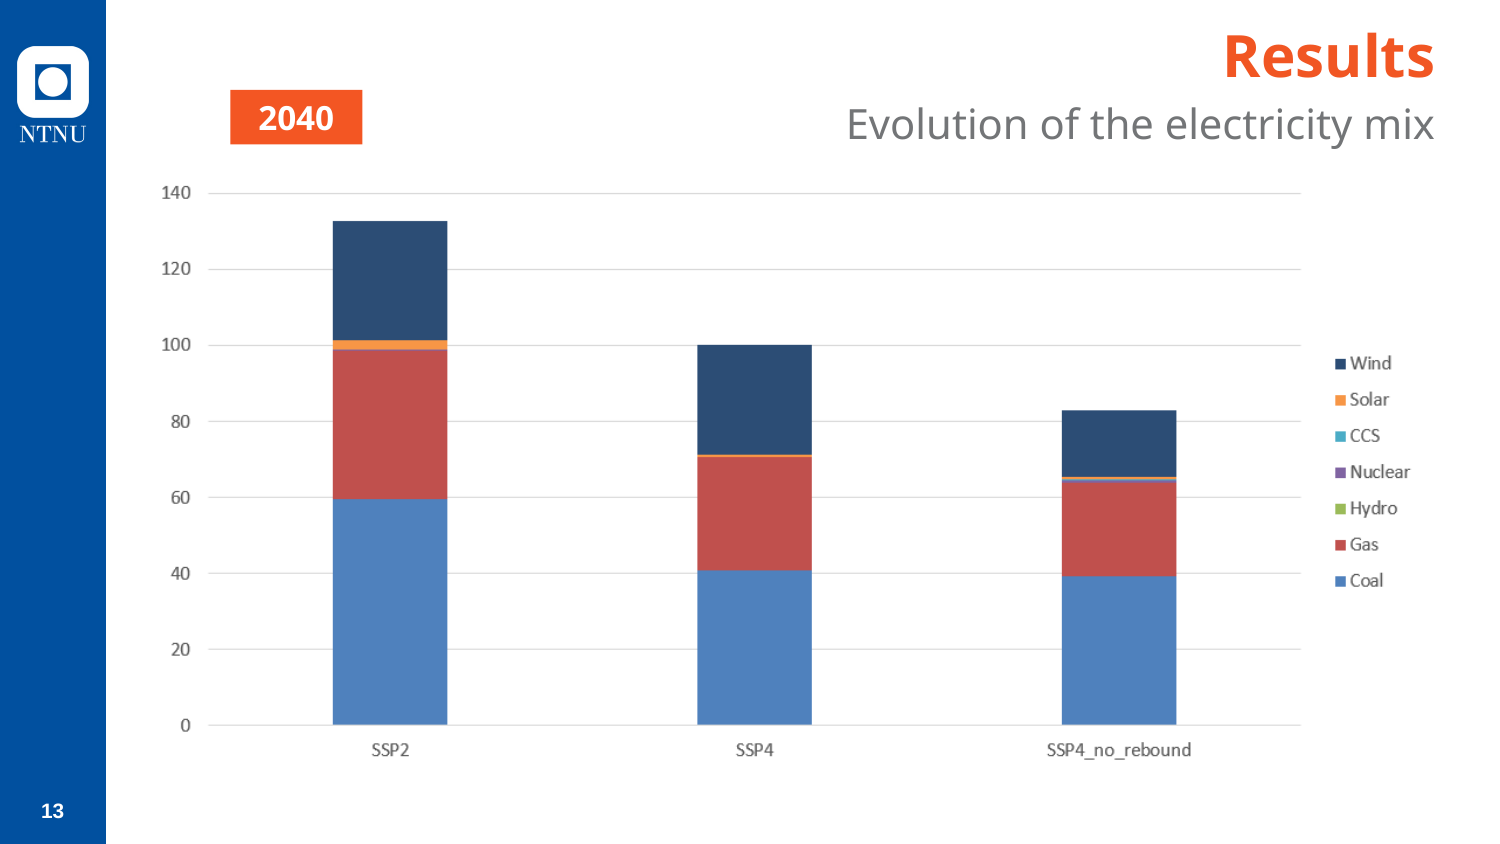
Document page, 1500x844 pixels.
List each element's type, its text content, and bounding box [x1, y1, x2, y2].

title Results [190, 23, 1451, 85]
picture [0, 0, 106, 844]
picture [153, 157, 1423, 803]
text_box 2040 [230, 89, 363, 145]
list Evolution of the electricity mix [190, 89, 1451, 156]
